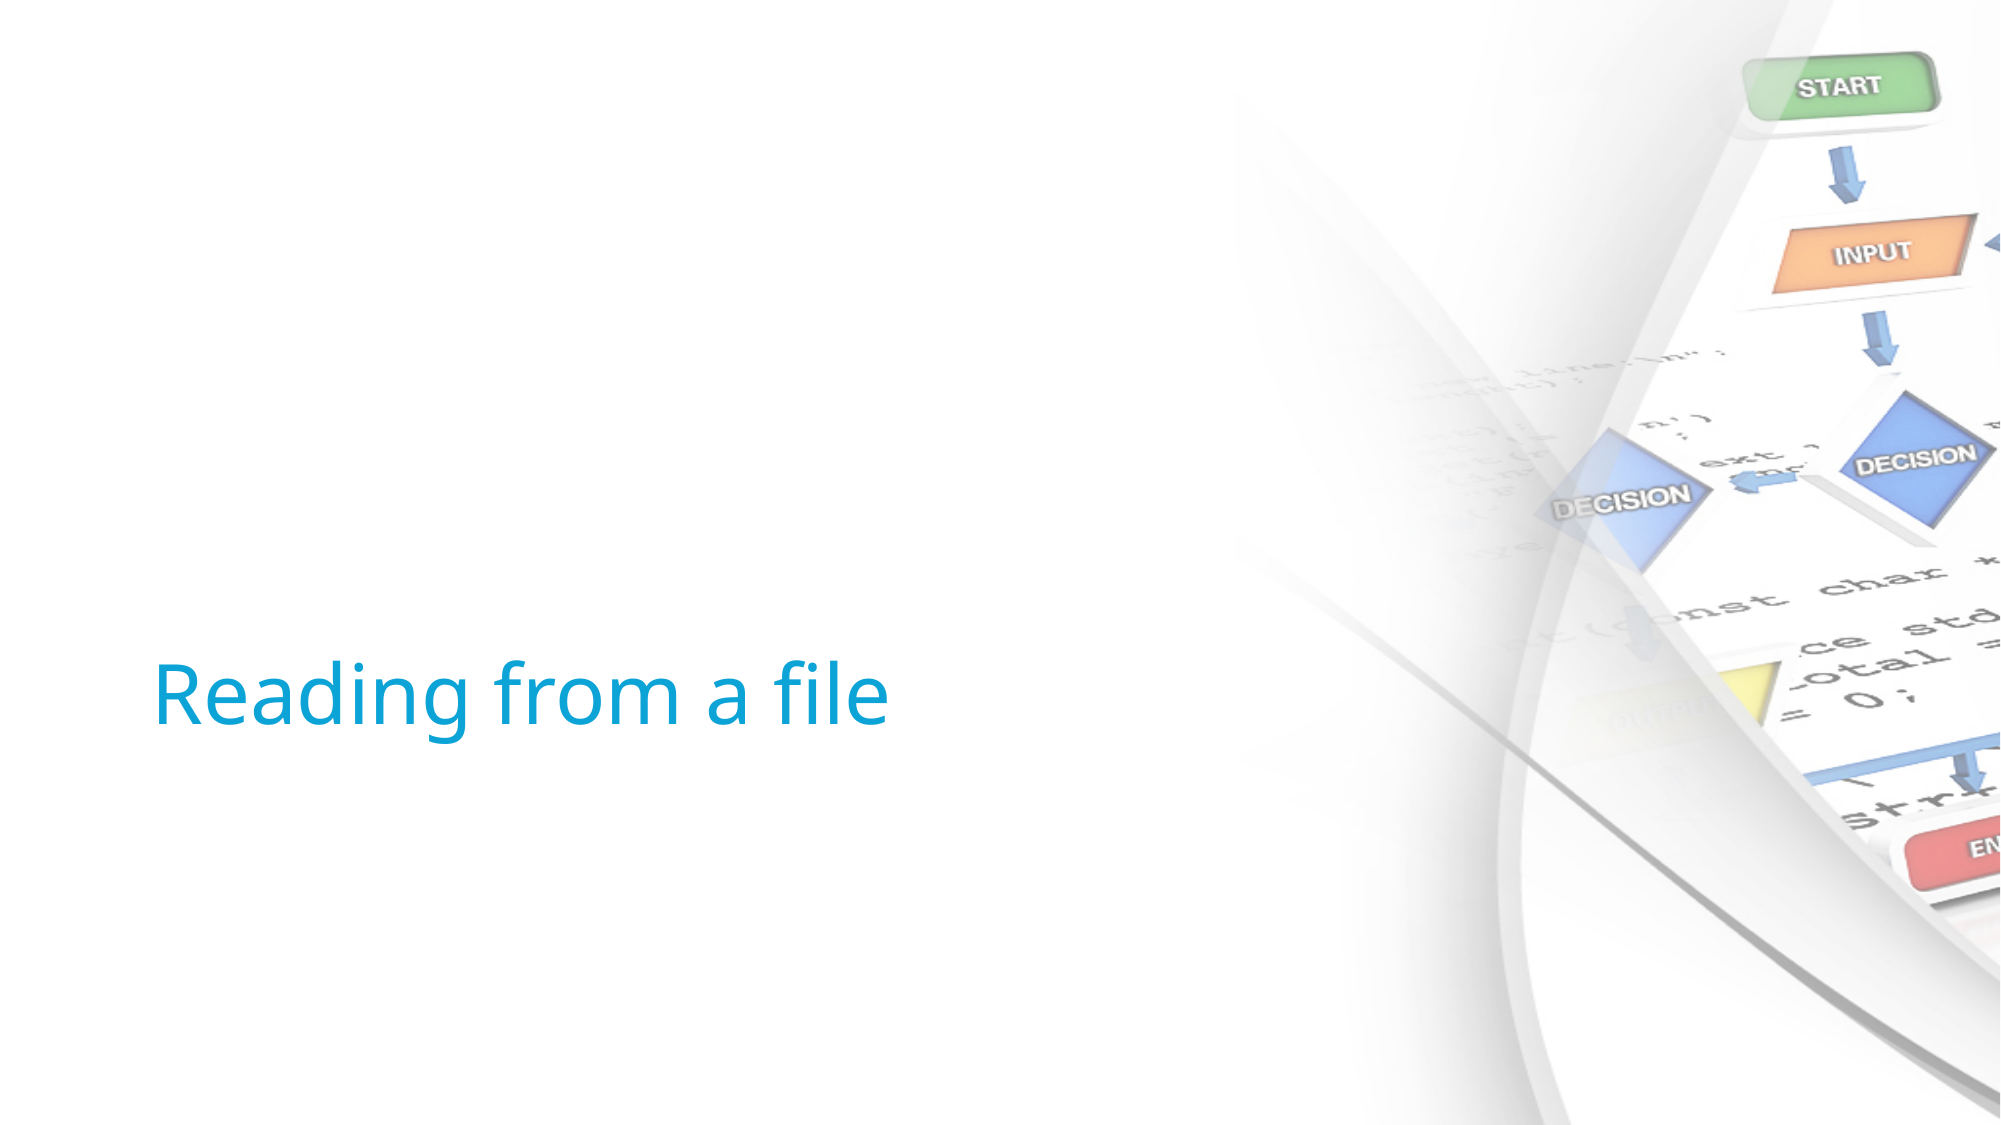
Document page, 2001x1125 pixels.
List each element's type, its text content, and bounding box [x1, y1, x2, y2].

picture [0, 0, 2001, 1125]
title Reading from a file [136, 280, 1862, 749]
